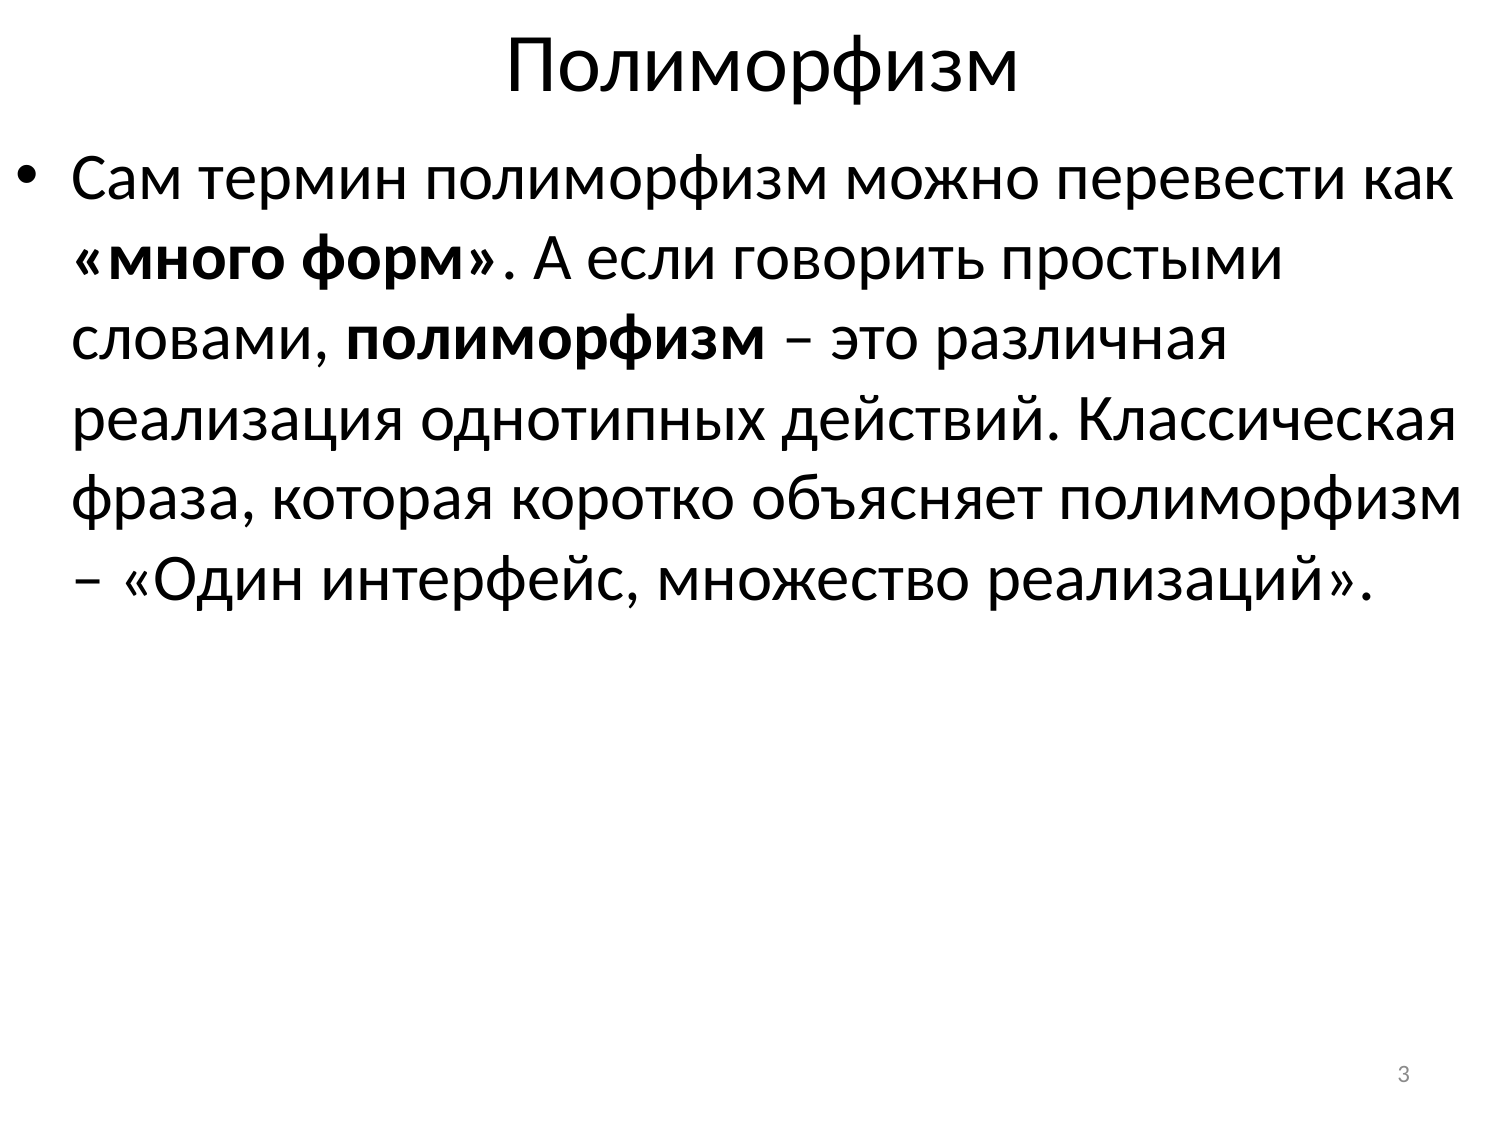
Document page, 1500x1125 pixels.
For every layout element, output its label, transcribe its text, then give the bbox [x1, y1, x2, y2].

slide_number 3 [1074, 1042, 1425, 1103]
list Сам термин полиморфизм можно перевести как «много форм». А если говорить проcтыми словами, полиморфизм – это различная реализация однотипных действий. Классическая фраза, которая коротко объясняет полиморфизм – «Один интерфейс, множество реализаций». [0, 125, 1500, 1094]
title Полиморфизм [88, 0, 1439, 116]
